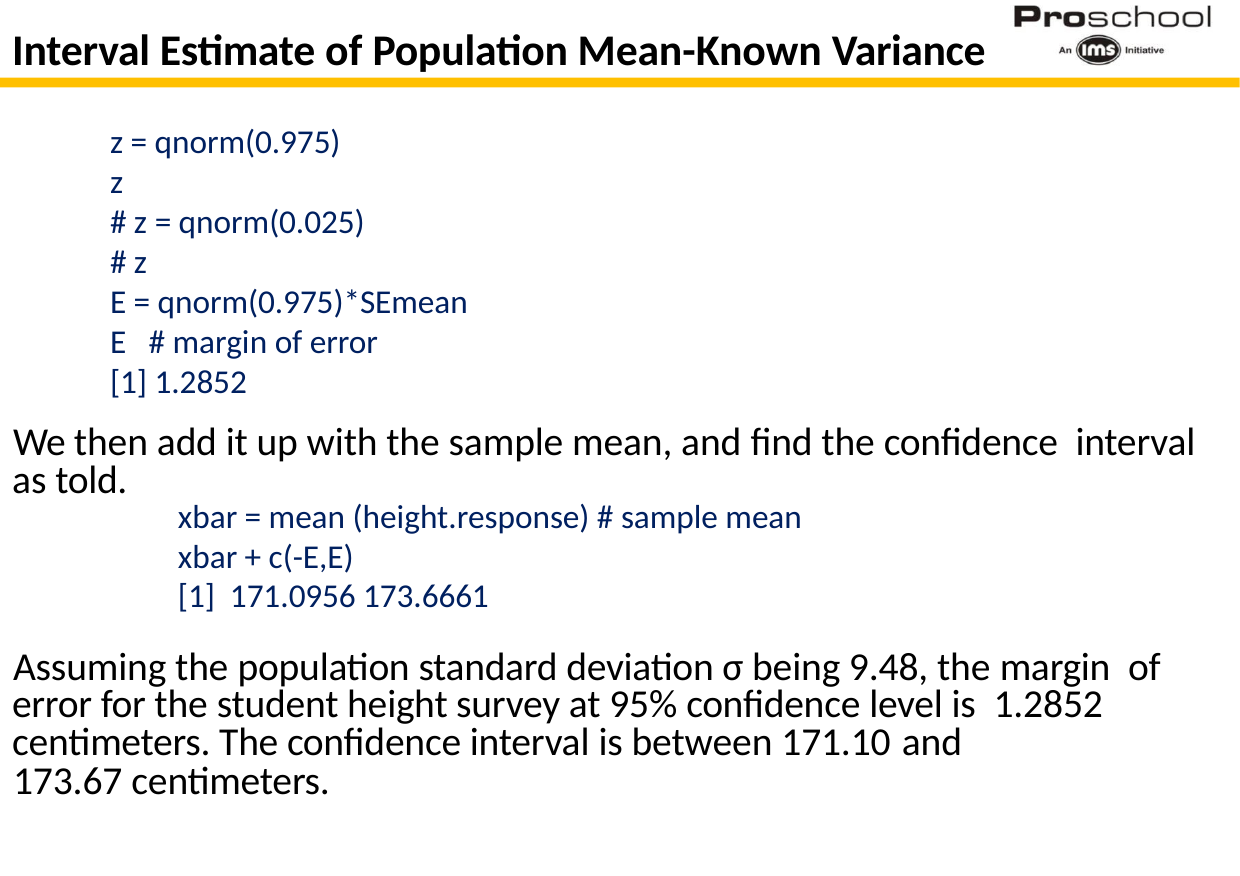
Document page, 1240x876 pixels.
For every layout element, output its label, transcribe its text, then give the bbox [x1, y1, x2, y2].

picture [1004, 0, 1221, 21]
text_box We then add it up with the sample mean, and find the confidence interval as told. [10, 424, 1217, 502]
text_box Assuming the population standard deviation σ being 9.48, the margin of error for the student height survey at 95% confidence level is 1.2852 centimeters. The confidence interval is between 171.10 and 173.67 centimeters. [10, 650, 1217, 803]
text_box z = qnorm(0.975) z # z = qnorm(0.025) # z E = qnorm(0.975)*SEmean E # margin of error [1] 1.2852 [95, 113, 588, 408]
title Interval Estimate of Population Mean-Known Variance [10, 21, 1231, 169]
text_box xbar = mean (height.response) # sample mean xbar + c(-E,E) [1] 171.0956 173.6661 [163, 487, 1020, 622]
